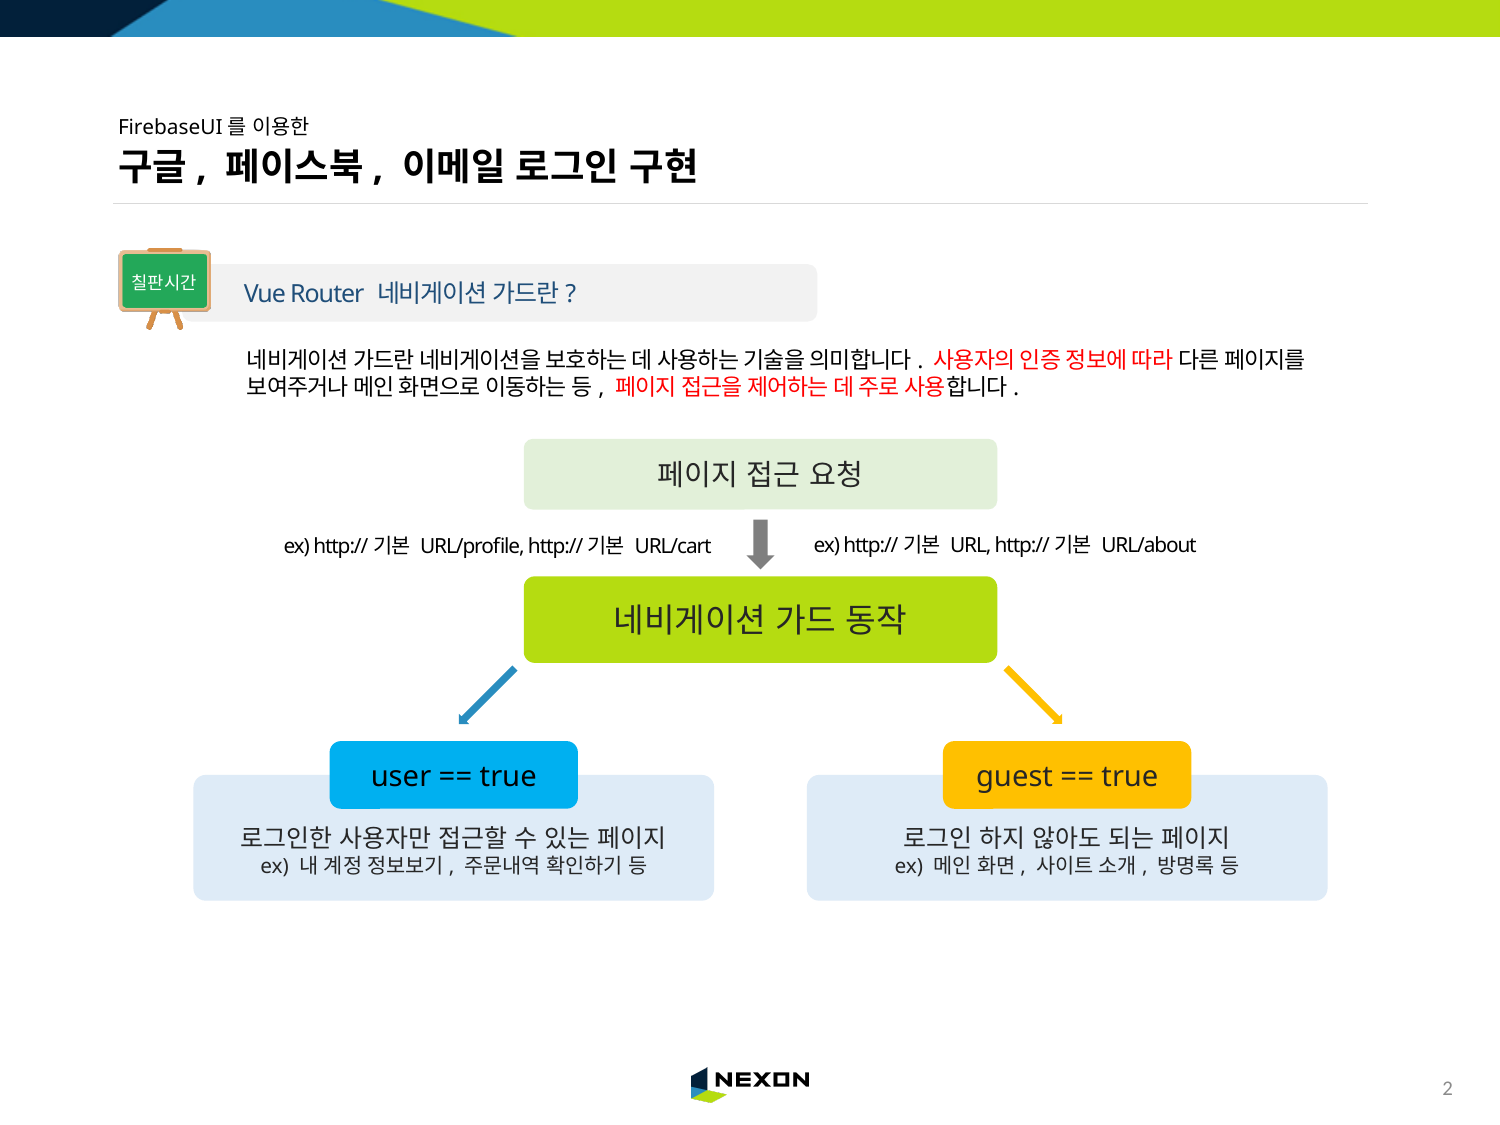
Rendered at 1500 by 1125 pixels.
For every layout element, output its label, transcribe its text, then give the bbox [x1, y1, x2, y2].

picture [0, 0, 1500, 37]
text_box ex) http://기본 URL, http://기본 URL/about [798, 524, 1320, 565]
text_box 로그인 하지 않아도 되는 페이지 ex) 메인 화면, 사이트 소개, 방명록 등 [805, 773, 1329, 902]
text_box 네비게이션 가드 동작 [522, 575, 999, 664]
text_box user == true [328, 740, 580, 810]
text_box [743, 518, 778, 571]
text_box 페이지 접근 요청 [522, 437, 999, 511]
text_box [103, 219, 226, 342]
text_box 로그인한 사용자만 접근할 수 있는 페이지 ex) 내 계정 정보보기, 주문내역 확인하기 등 [192, 773, 716, 902]
picture [691, 1067, 809, 1103]
text_box ex) http://기본 URL/profile, http://기본 URL/cart [239, 525, 727, 565]
title FirebaseUI를 이용한 구글, 페이스북, 이메일 로그인 구현 [103, 90, 1397, 209]
text_box [457, 663, 520, 726]
text_box Vue Router 네비게이션 가드란? [226, 263, 819, 323]
text_box guest == true [941, 740, 1193, 810]
text_box 네비게이션 가드란 네비게이션을 보호하는 데 사용하는 기술을 의미합니다. 사용자의 인증 정보에 따라 다른 페이지를 보여주거나 메인 화면으로 이동하는 등, 페이지 접근을 제어하는 데 주로 사용합니다. [232, 338, 1355, 408]
slide_number 1 [1130, 1056, 1468, 1117]
text_box [1002, 663, 1064, 725]
